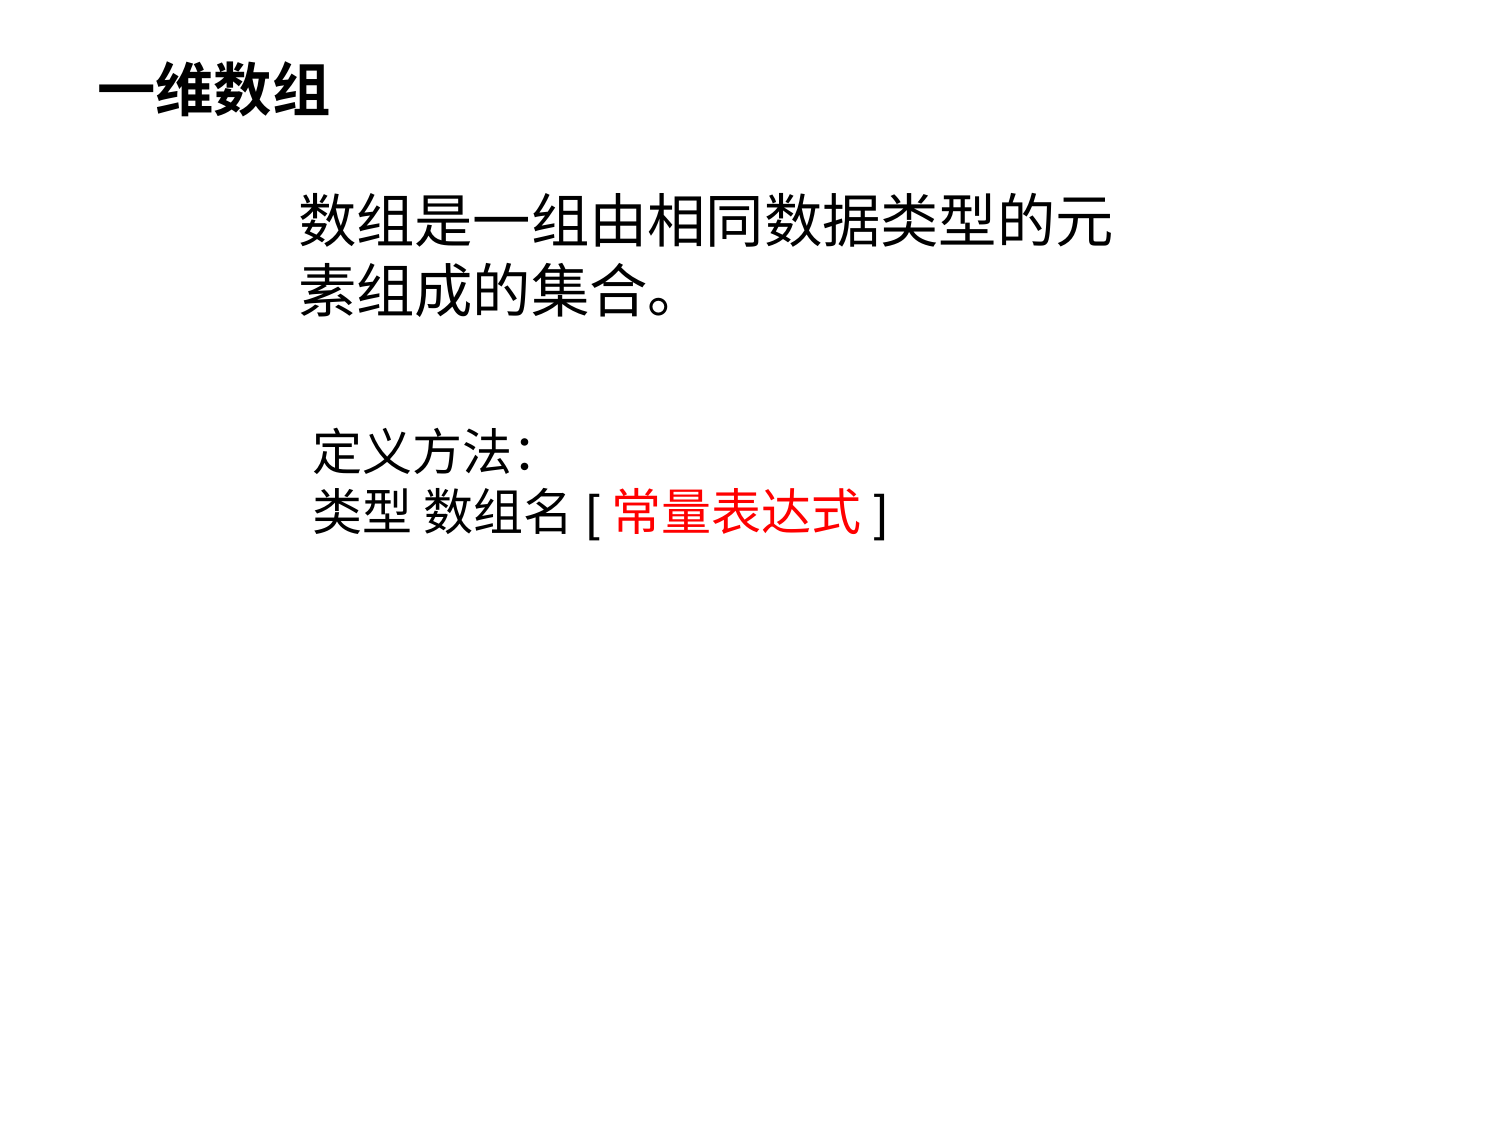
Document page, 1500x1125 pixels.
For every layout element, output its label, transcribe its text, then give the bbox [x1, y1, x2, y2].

text_box 数组是一组由相同数据类型的元素组成的集合。 [283, 177, 1142, 332]
text_box 一维数组 [82, 45, 491, 131]
text_box 定义方法： 类型 数组名[常量表达式] [297, 413, 1090, 548]
